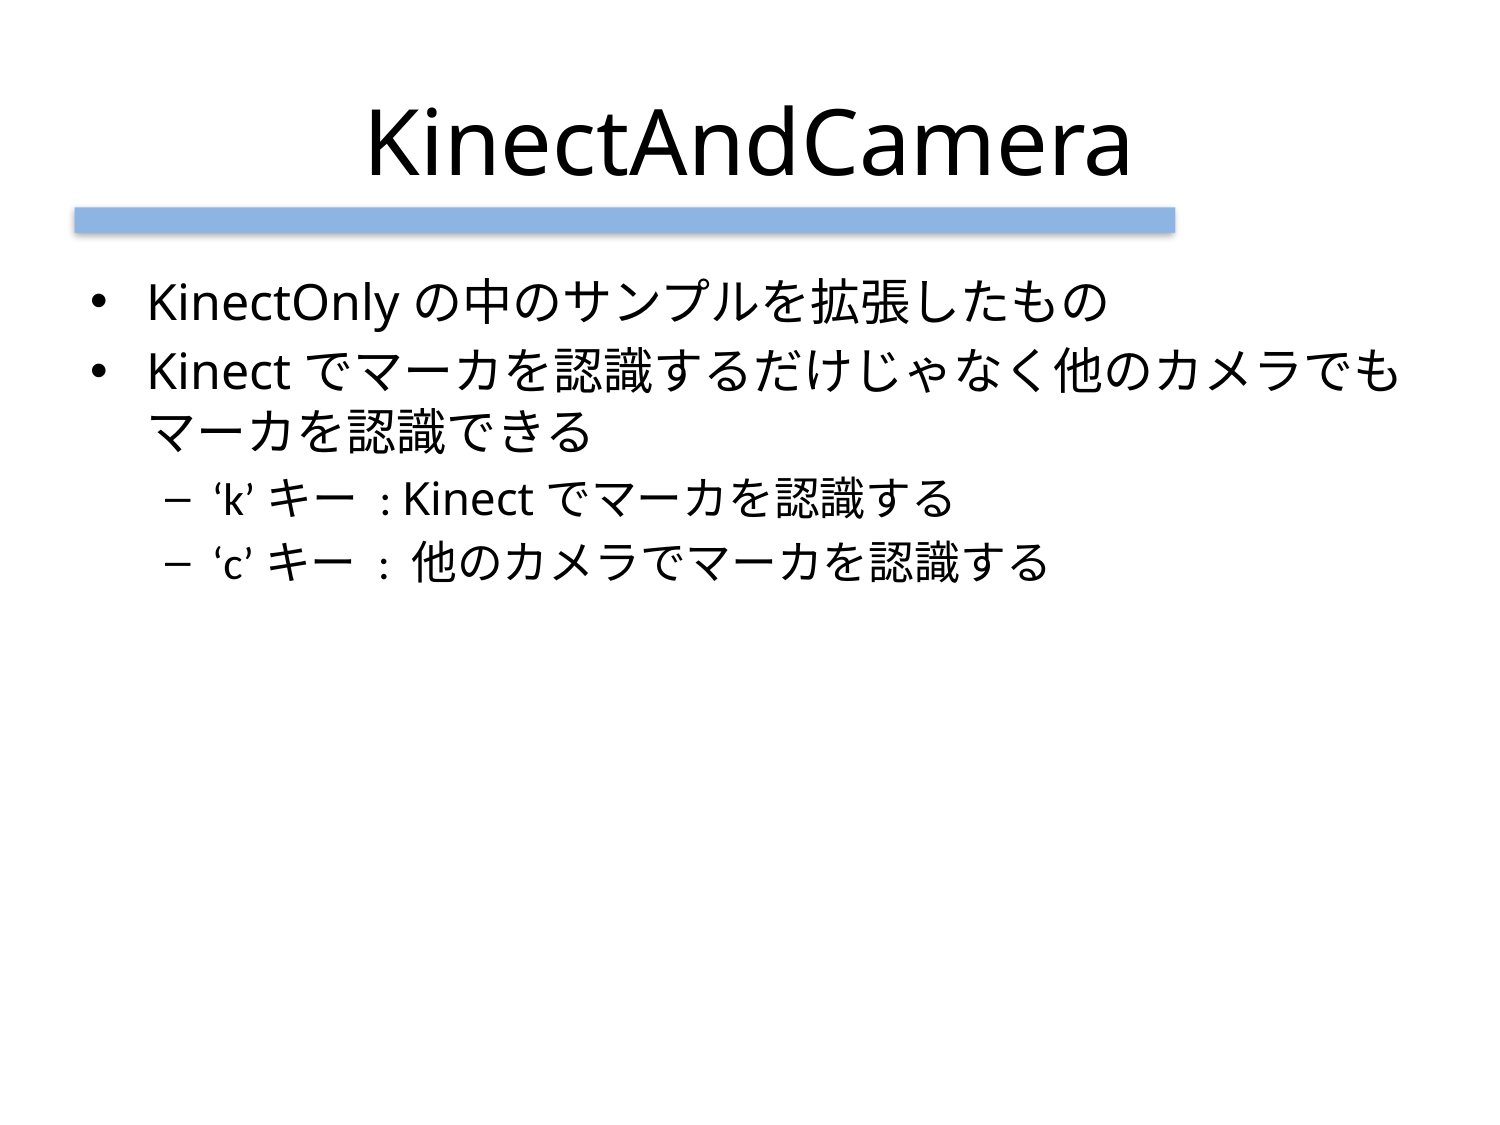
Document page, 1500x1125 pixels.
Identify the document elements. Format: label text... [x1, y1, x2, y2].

list KinectOnlyの中のサンプルを拡張したもの Kinectでマーカを認識するだけじゃなく他のカメラでもマーカを認識できる ‘k’キー : Kinectでマーカを認識する ‘c’キー : 他のカメラでマーカを認識する [75, 262, 1425, 1005]
title KinectAndCamera [75, 45, 1425, 233]
